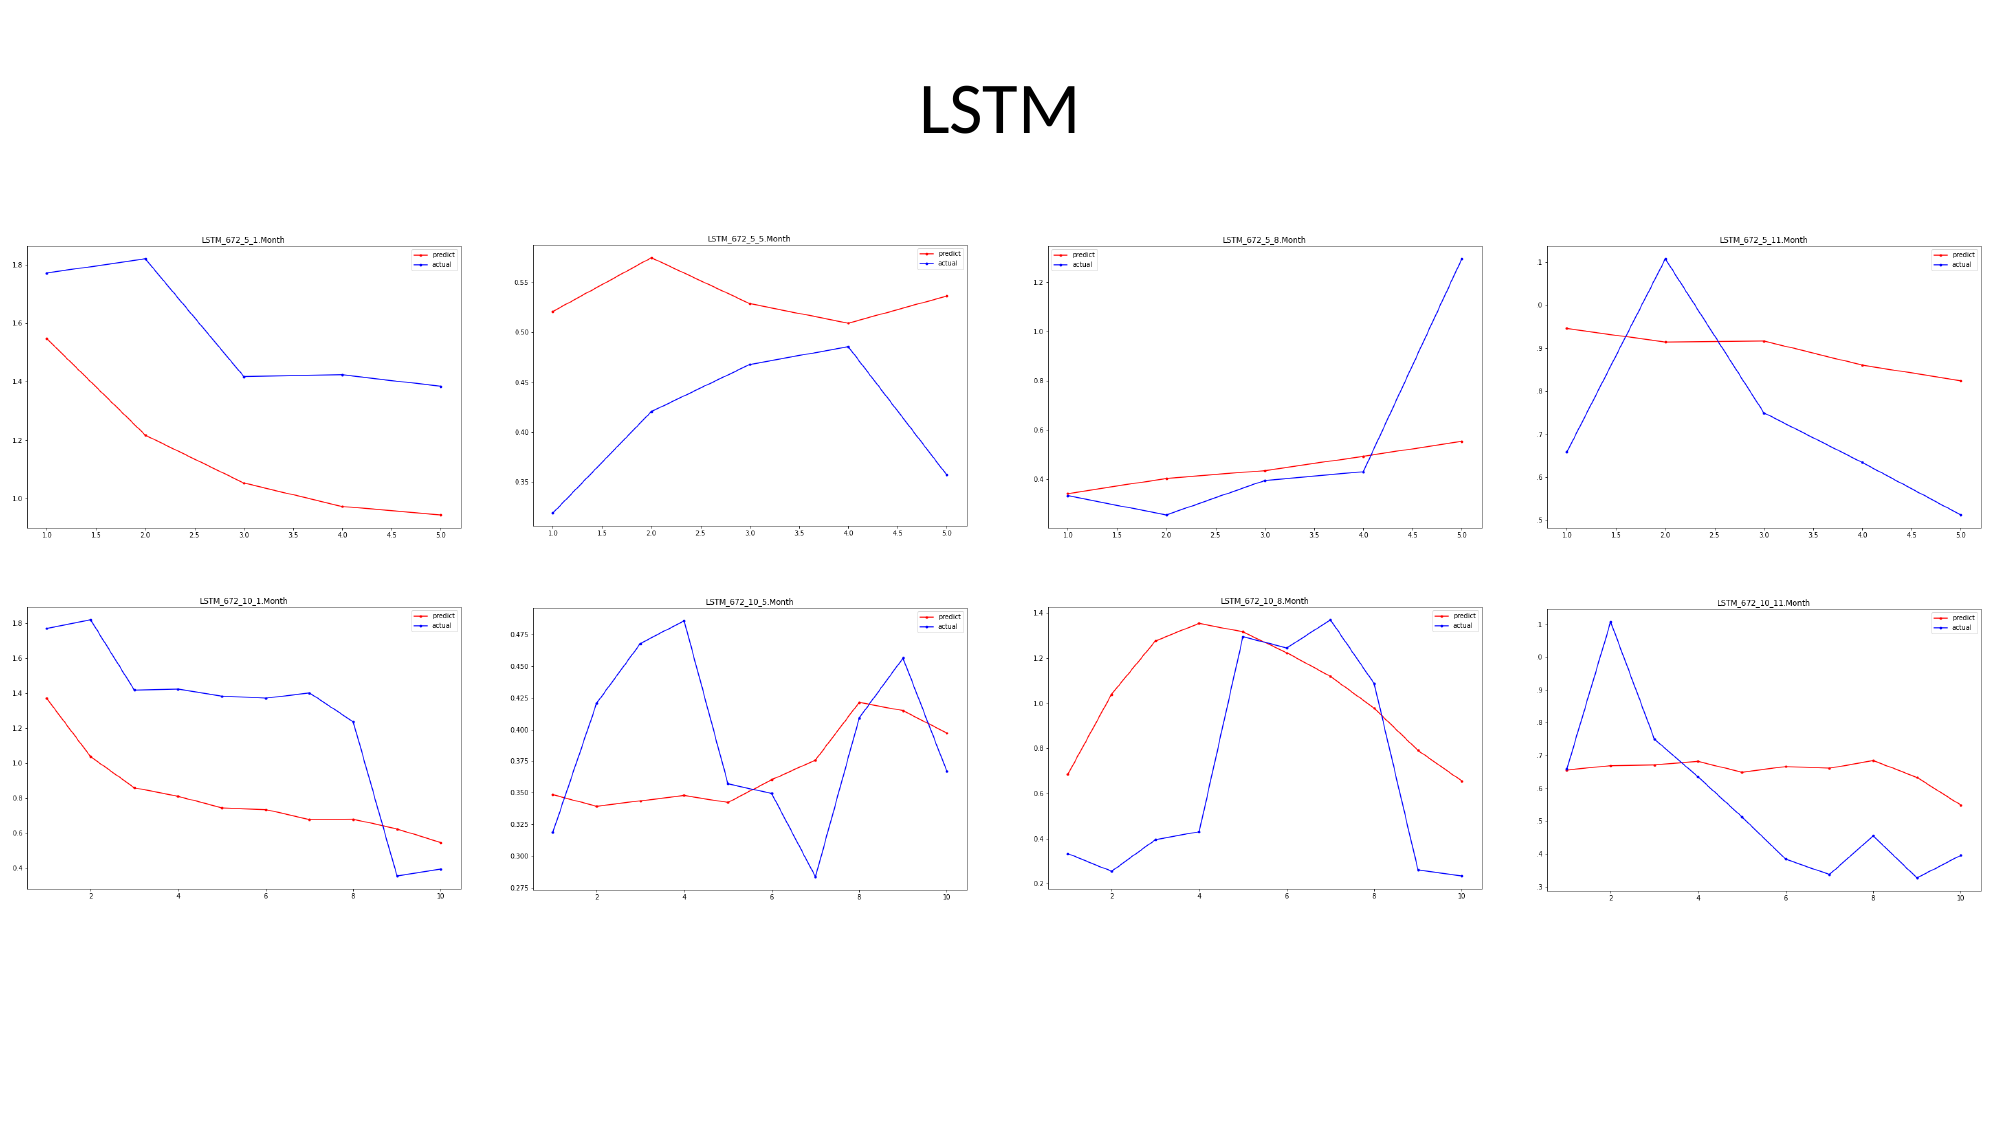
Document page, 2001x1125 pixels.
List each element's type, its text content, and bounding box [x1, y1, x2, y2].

picture [0, 200, 2000, 937]
text_box LSTM [0, 53, 2000, 156]
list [1537, 201, 2000, 564]
